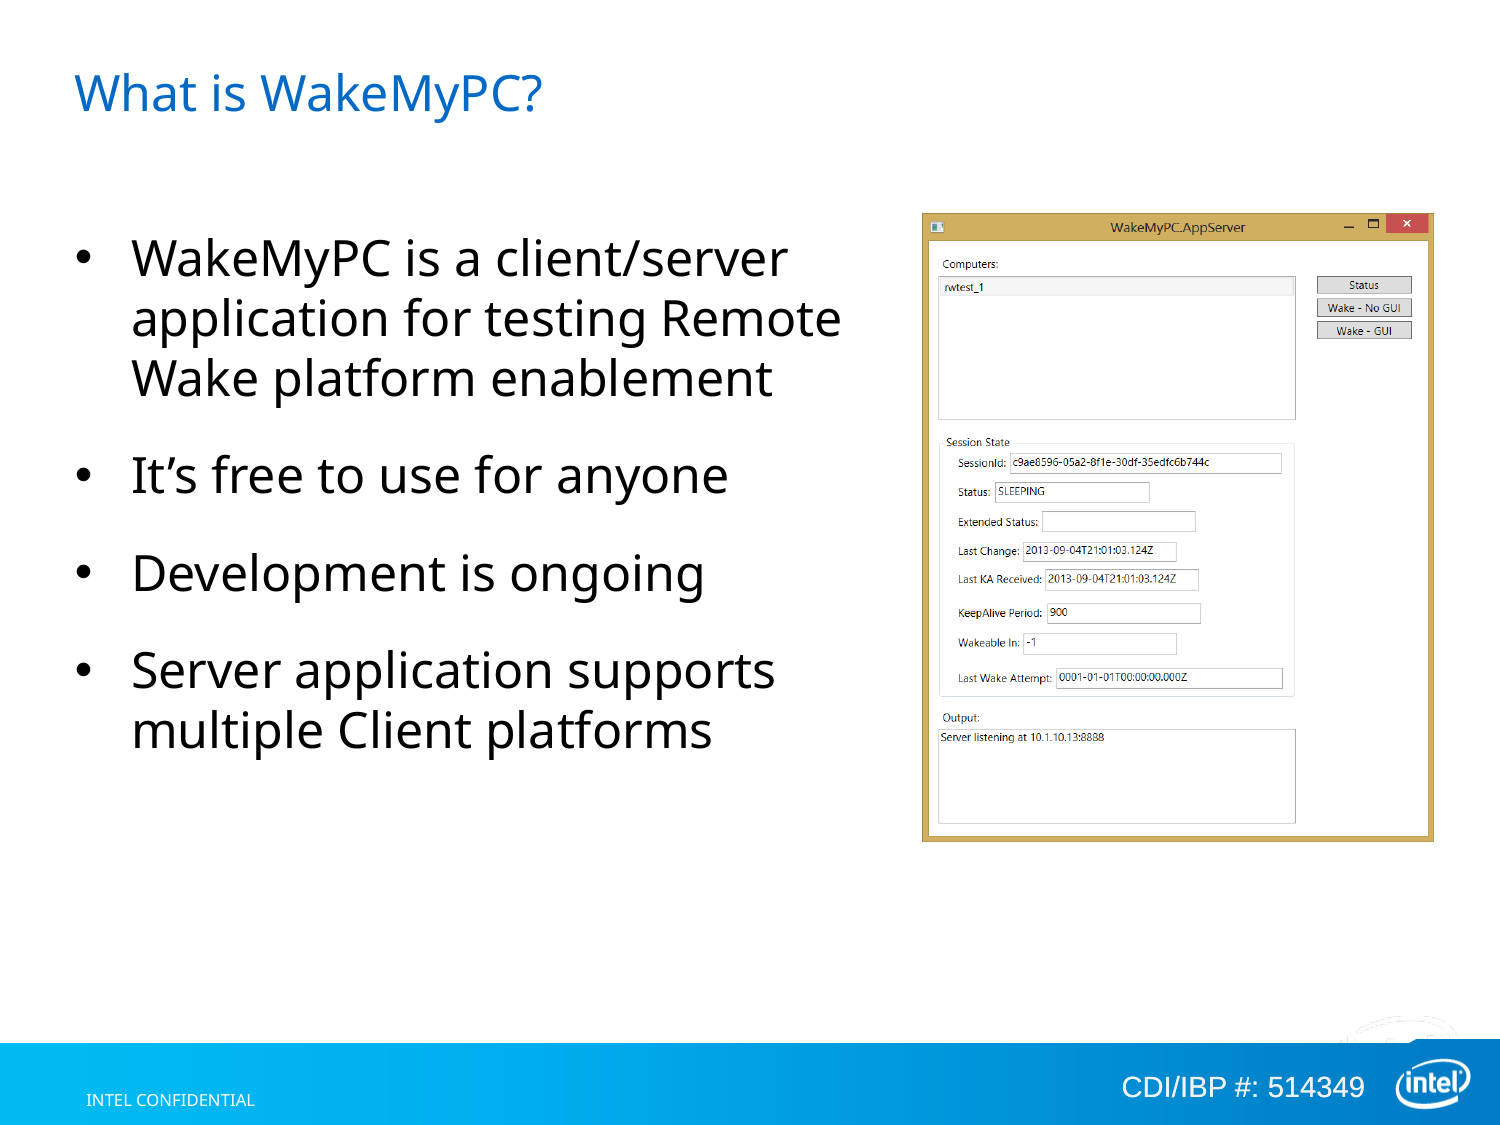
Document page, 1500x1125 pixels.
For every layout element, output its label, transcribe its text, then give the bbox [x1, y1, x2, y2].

picture [0, 1015, 1500, 1125]
picture [1307, 1092, 1314, 1125]
list WakeMyPC is a client/server application for testing Remote Wake platform enablement It’s free to use for anyone Development is ongoing Server application supports multiple Client platforms [74, 226, 856, 971]
picture [1289, 1097, 1296, 1125]
picture [1244, 1091, 1254, 1125]
picture [922, 213, 1435, 842]
title What is WakeMyPC? [74, 66, 1402, 214]
